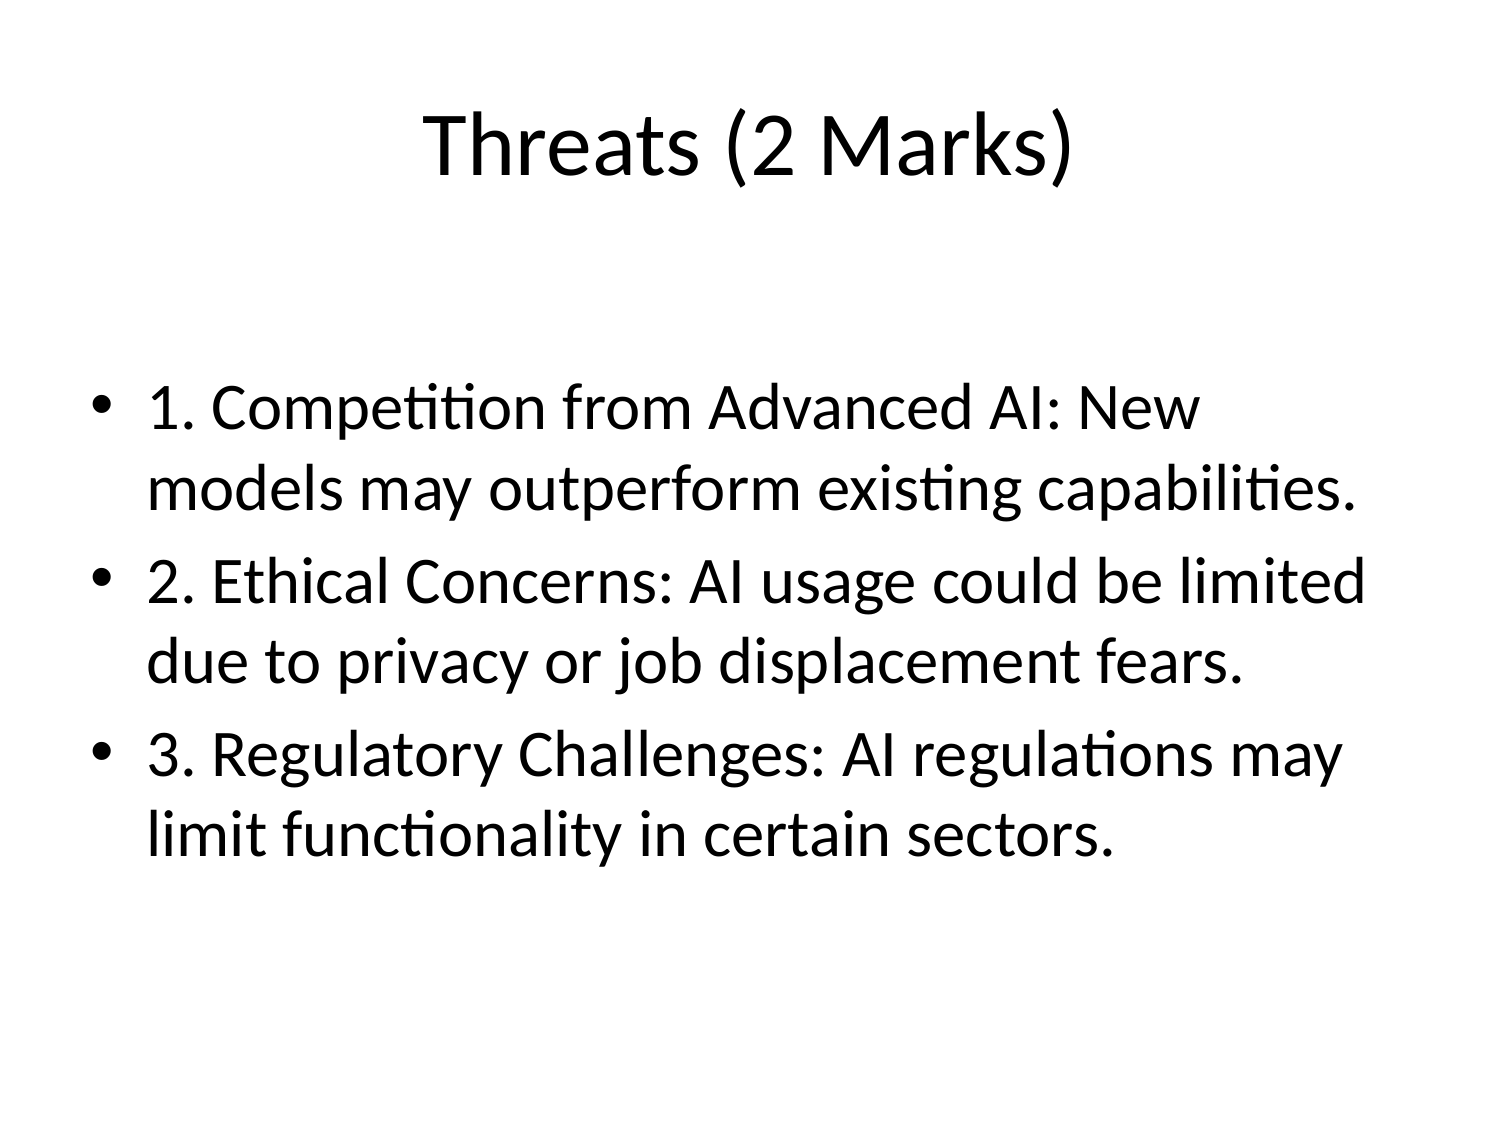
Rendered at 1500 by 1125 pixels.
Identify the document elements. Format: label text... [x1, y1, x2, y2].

title Threats (2 Marks) [75, 45, 1425, 233]
list 1. Competition from Advanced AI: New models may outperform existing capabilities. 2. Ethical Concerns: AI usage could be limited due to privacy or job displacement fears. 3. Regulatory Challenges: AI regulations may limit functionality in certain sectors. [75, 262, 1425, 1005]
